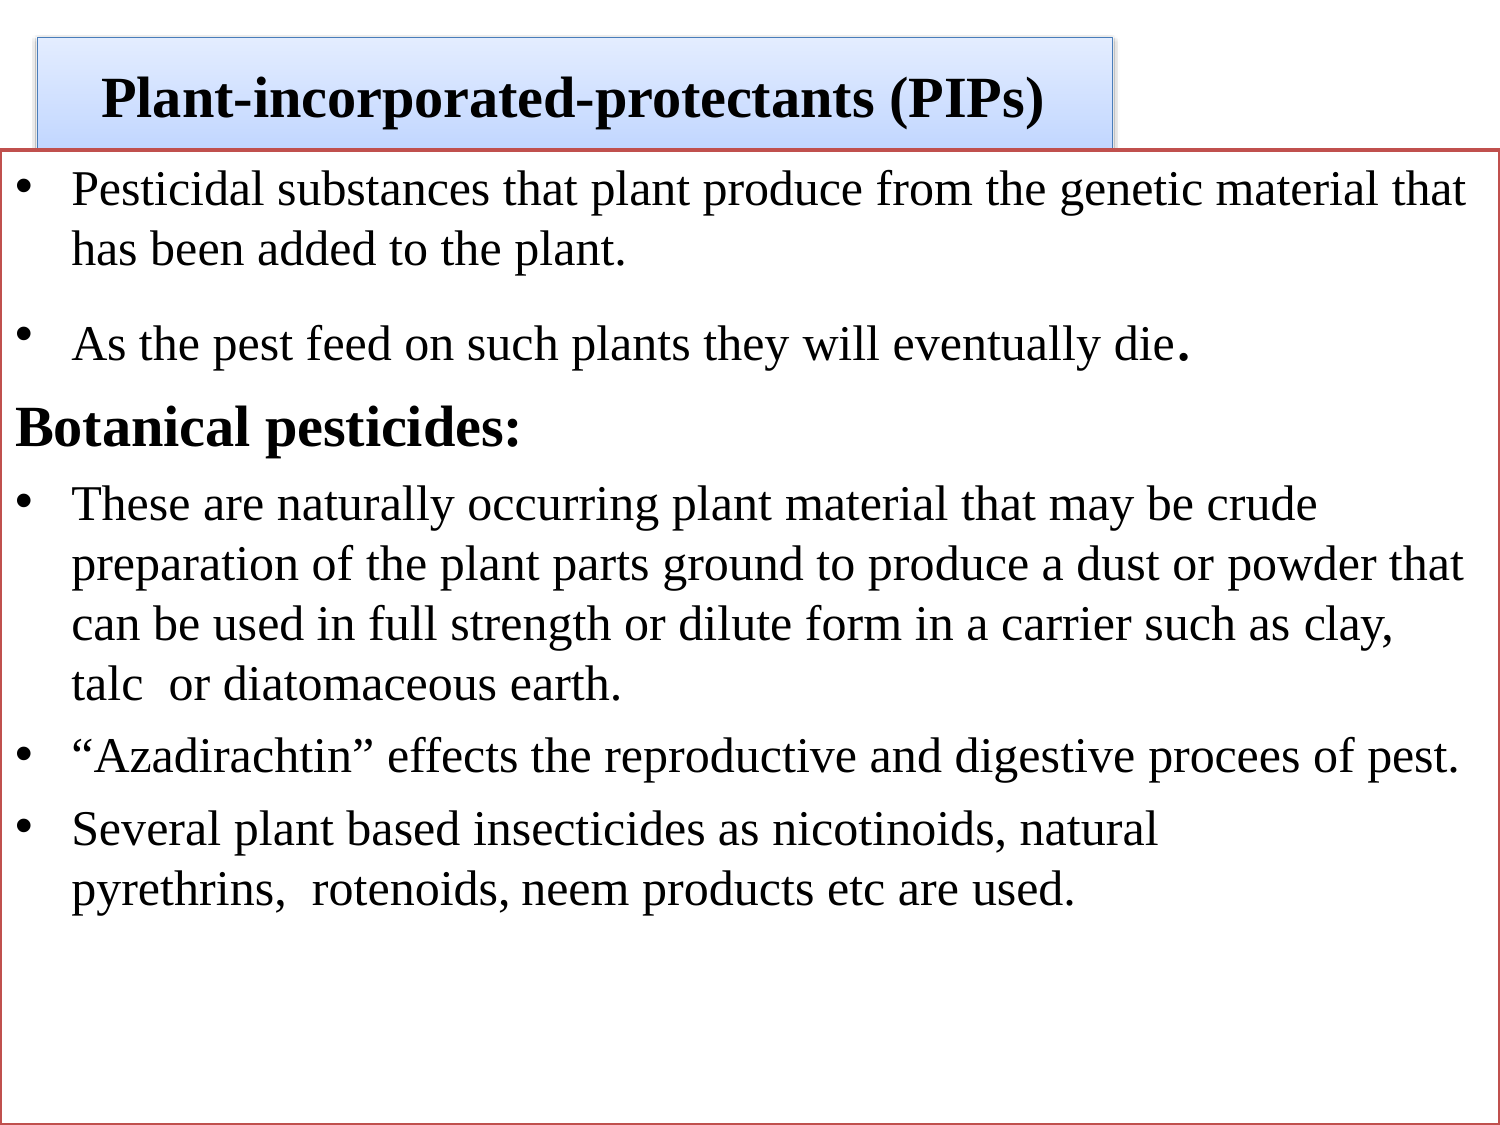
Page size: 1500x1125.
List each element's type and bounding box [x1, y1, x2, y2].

text_box [29, 32, 1121, 146]
text_box [0, 147, 1500, 1125]
